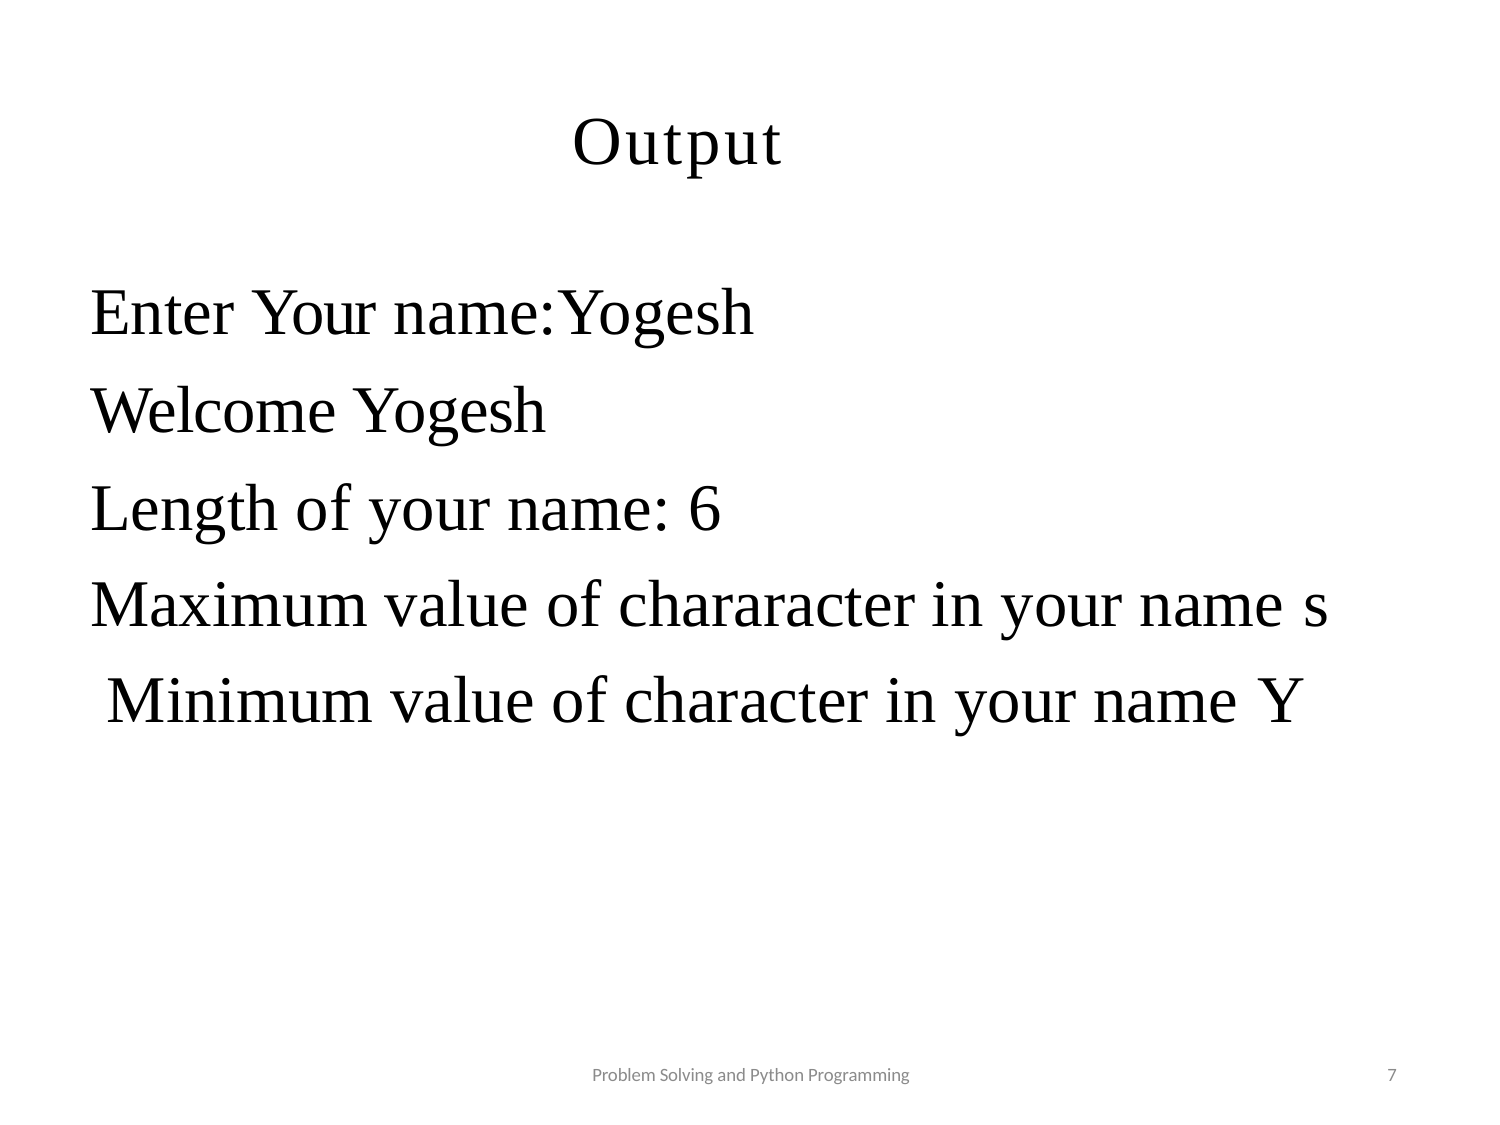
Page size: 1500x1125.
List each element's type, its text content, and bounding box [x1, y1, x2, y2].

text_box Enter Your name:Yogesh Welcome Yogesh Length of your name: 6 Maximum value of chararacter in your name s Minimum value of character in your name Y [87, 249, 1347, 736]
title Output [570, 40, 931, 231]
footer Problem Solving and Python Programming [496, 746, 1004, 1125]
slide_number 7 [1059, 746, 1397, 1125]
